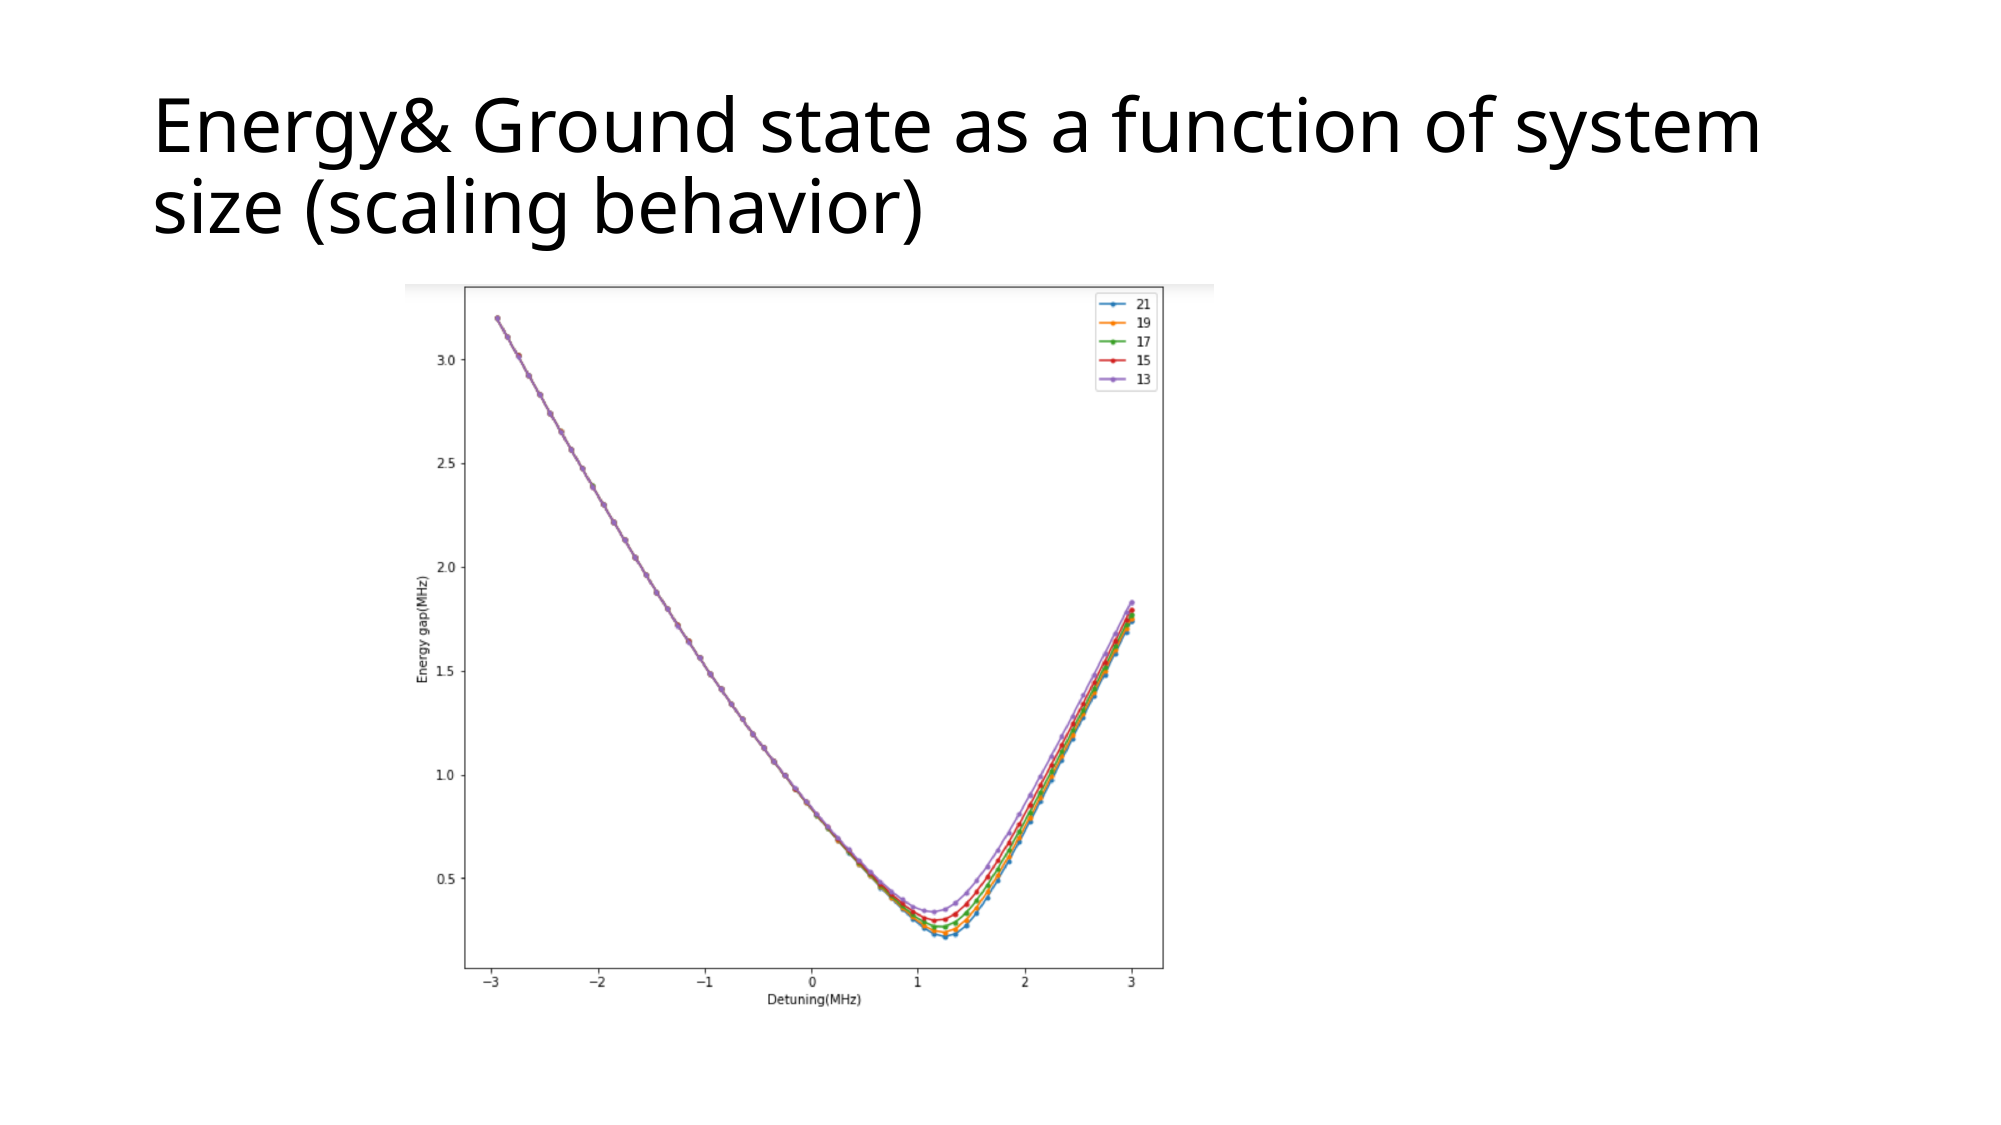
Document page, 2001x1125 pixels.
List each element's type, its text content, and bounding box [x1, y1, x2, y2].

title Energy& Ground state as a function of system size (scaling behavior) [137, 59, 1863, 278]
picture [405, 284, 1214, 1021]
